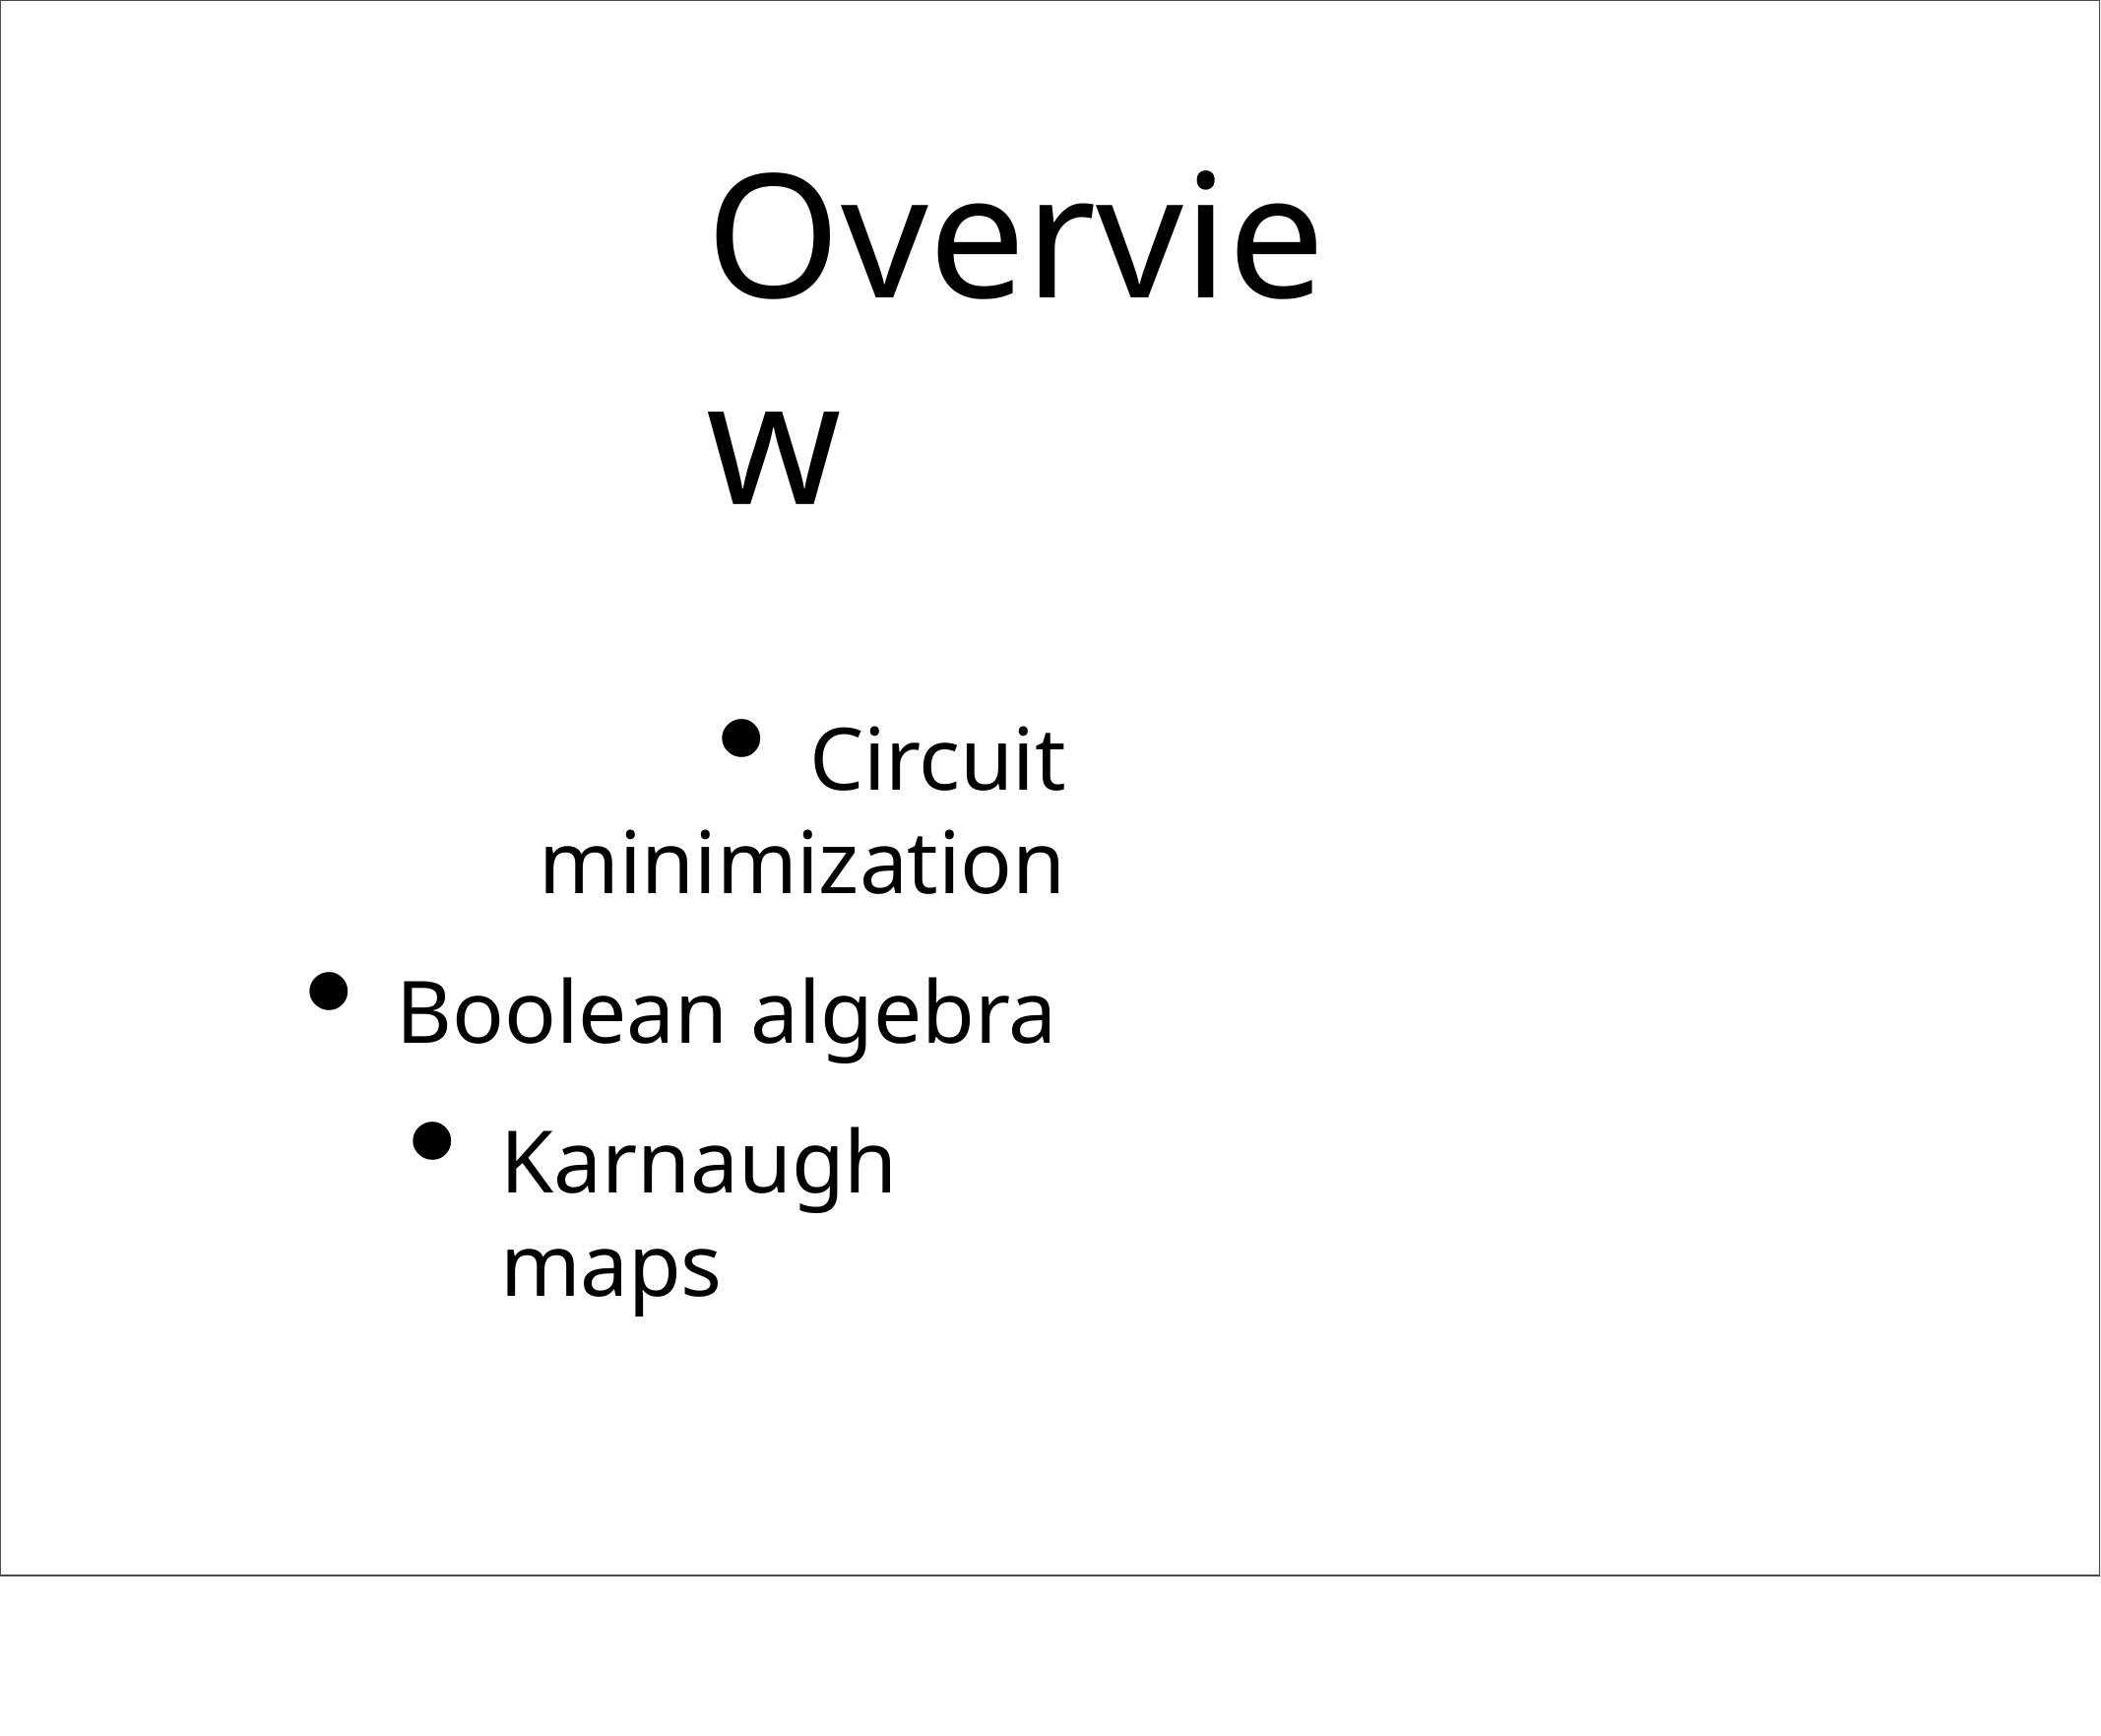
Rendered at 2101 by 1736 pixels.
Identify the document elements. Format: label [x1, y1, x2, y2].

text_box [0, 0, 2101, 1575]
